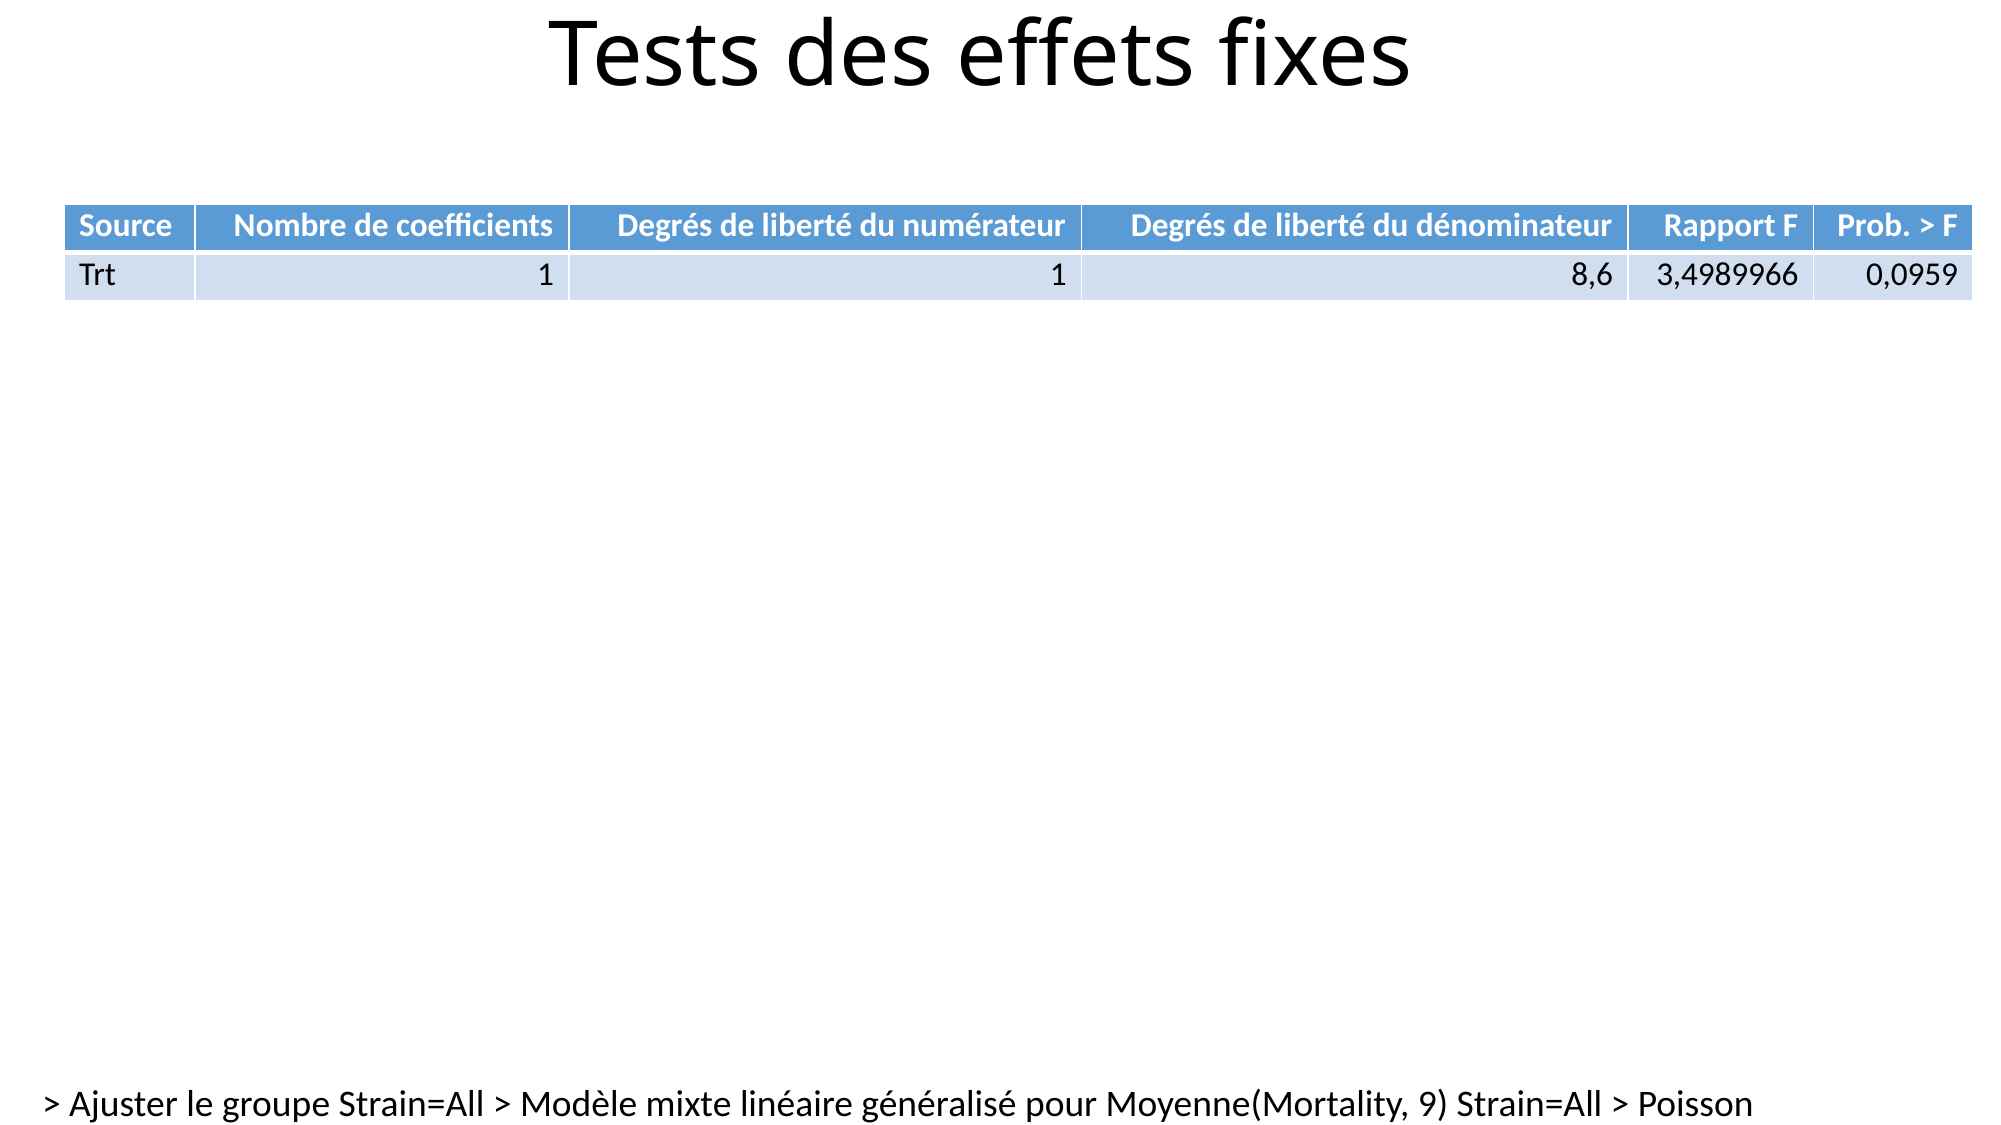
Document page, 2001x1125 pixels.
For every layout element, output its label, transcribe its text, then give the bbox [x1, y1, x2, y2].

table_header Rapport F [1629, 205, 1813, 250]
table_header Nombre de coefficients [196, 205, 568, 250]
table_header Source [65, 205, 194, 250]
table_cell 0,0959 [1814, 255, 1972, 300]
table_cell 3,4989966 [1629, 255, 1813, 300]
title Tests des effets fixes [0, 0, 1963, 113]
table_header Degrés de liberté du numérateur [570, 205, 1081, 250]
table_header Prob. > F [1814, 205, 1972, 250]
table_cell 1 [570, 255, 1081, 300]
table_cell 1 [196, 255, 568, 300]
table_header Degrés de liberté du dénominateur [1082, 205, 1627, 250]
text_box > Ajuster le groupe Strain=All > Modèle mixte linéaire généralisé pour Moyenne(Mortality, 9) Strain=All > Poisson [42, 1079, 1756, 1125]
table_cell 8,6 [1082, 255, 1627, 300]
table_cell Trt [65, 255, 194, 300]
